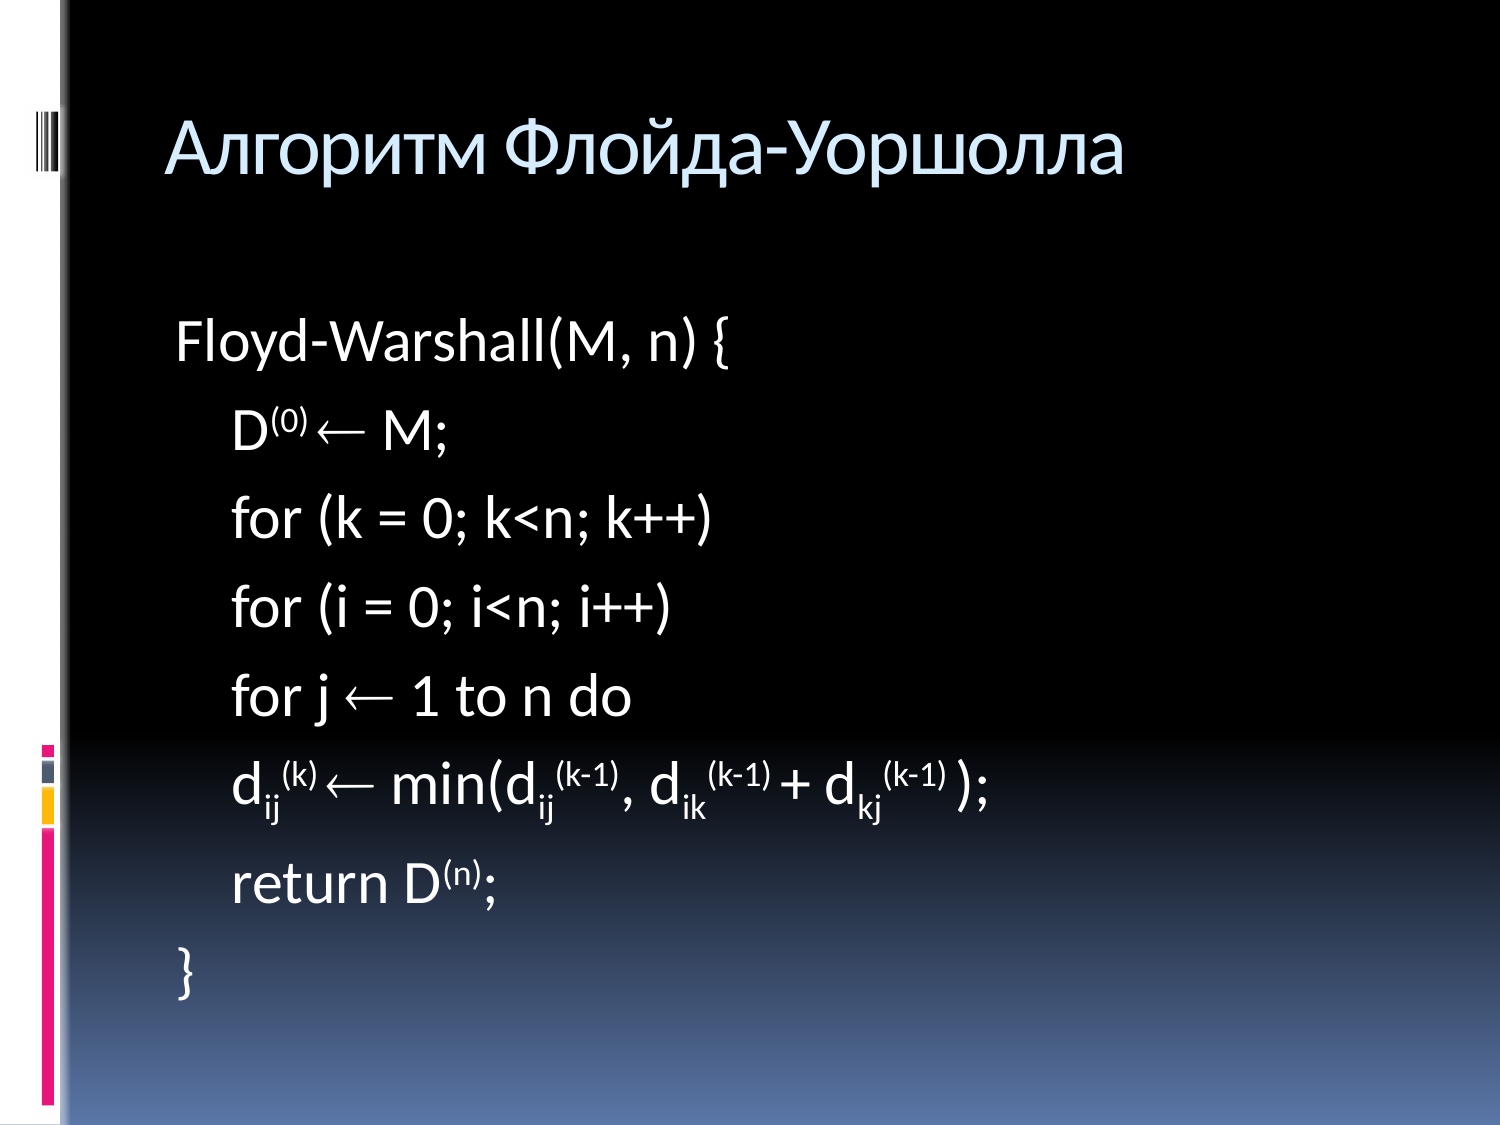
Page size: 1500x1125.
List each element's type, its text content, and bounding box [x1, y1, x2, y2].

title Алгоритм Флойда-Уоршолла [150, 83, 1425, 234]
list Floyd-Warshall(M, n) { D(0)  M; for (k = 0; k<n; k++) for (i = 0; i<n; i++) for j  1 to n do dij(k)  min(dij(k-1), dik(k-1) + dkj(k-1) ); return D(n); } [150, 292, 1425, 1043]
